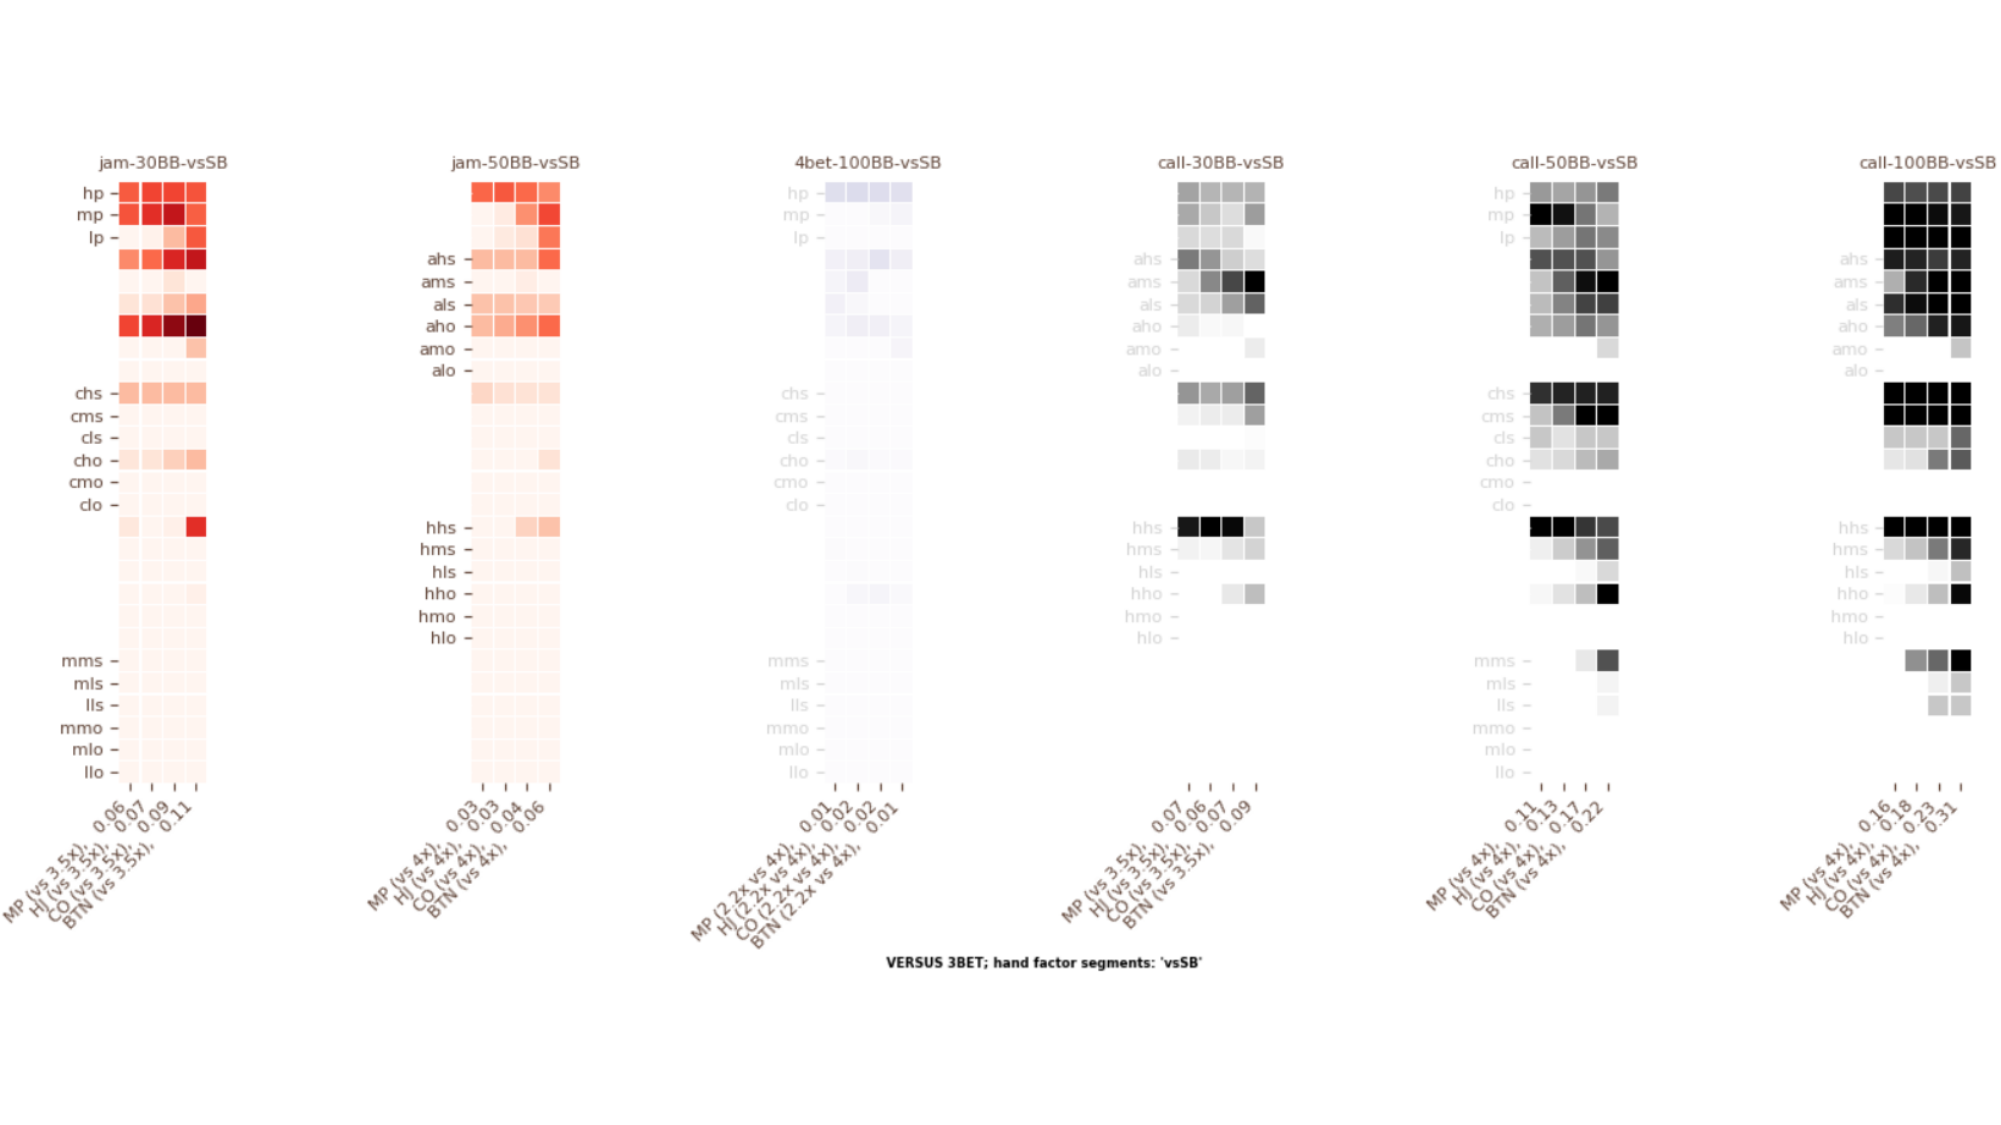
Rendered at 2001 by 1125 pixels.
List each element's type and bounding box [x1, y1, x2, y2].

picture [0, 153, 2000, 972]
